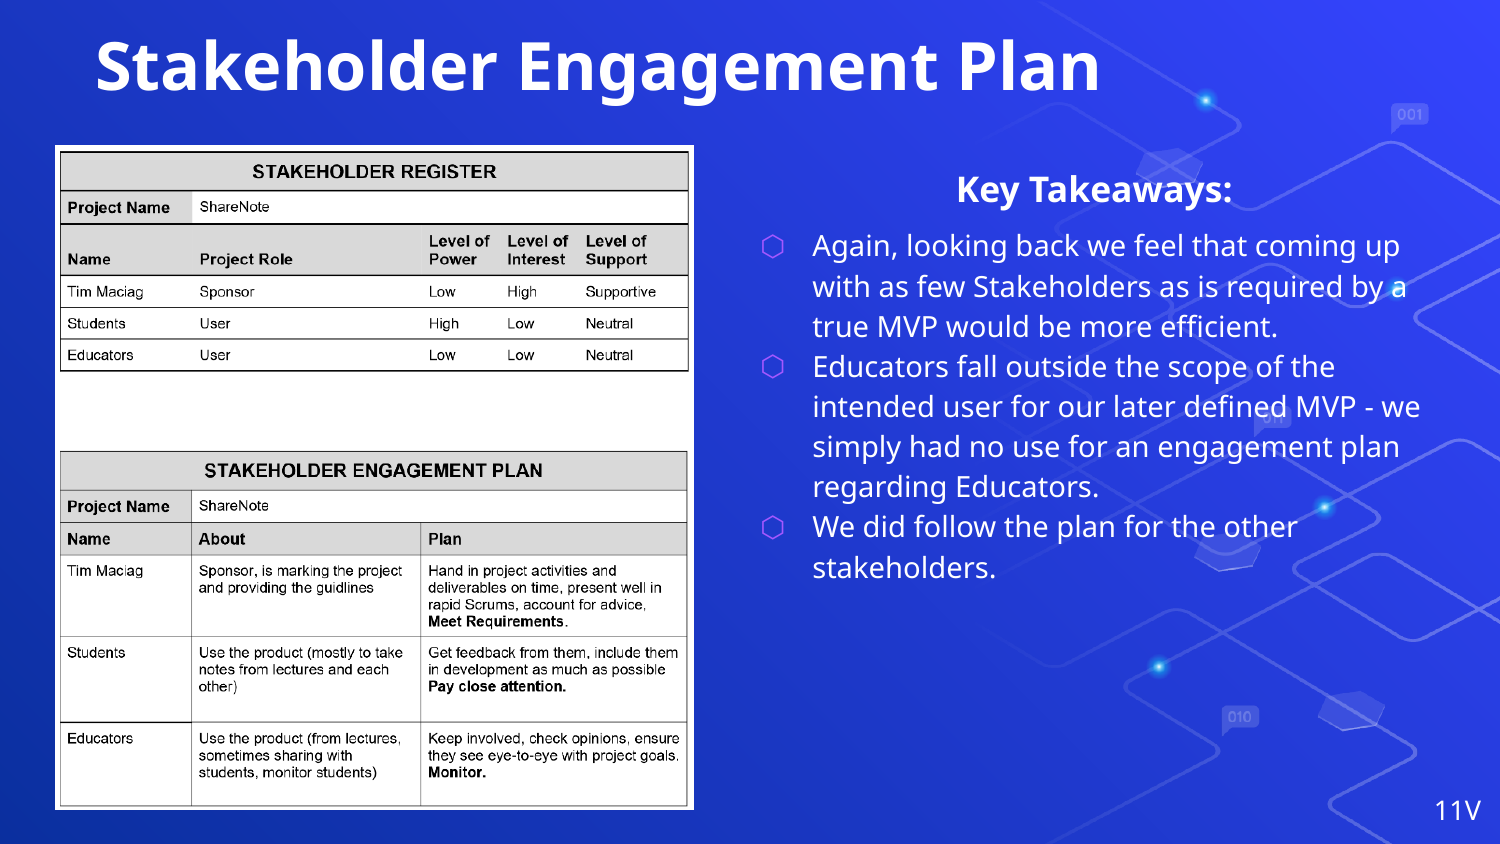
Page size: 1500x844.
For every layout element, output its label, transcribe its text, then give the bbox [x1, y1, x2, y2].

slide_number ‹#›V [1391, 779, 1482, 844]
title Stakeholder Engagement Plan [95, 13, 1214, 104]
picture [0, 0, 1500, 844]
list Key Takeaways: Again, looking back we feel that coming up with as few Stakeholders as is required by a true MVP would be more efficient. Educators fall outside the scope of the intended user for our later defined MVP - we simply had no use for an engagement plan regarding Educators. We did follow the plan for the other stakeholders. [737, 161, 1452, 708]
